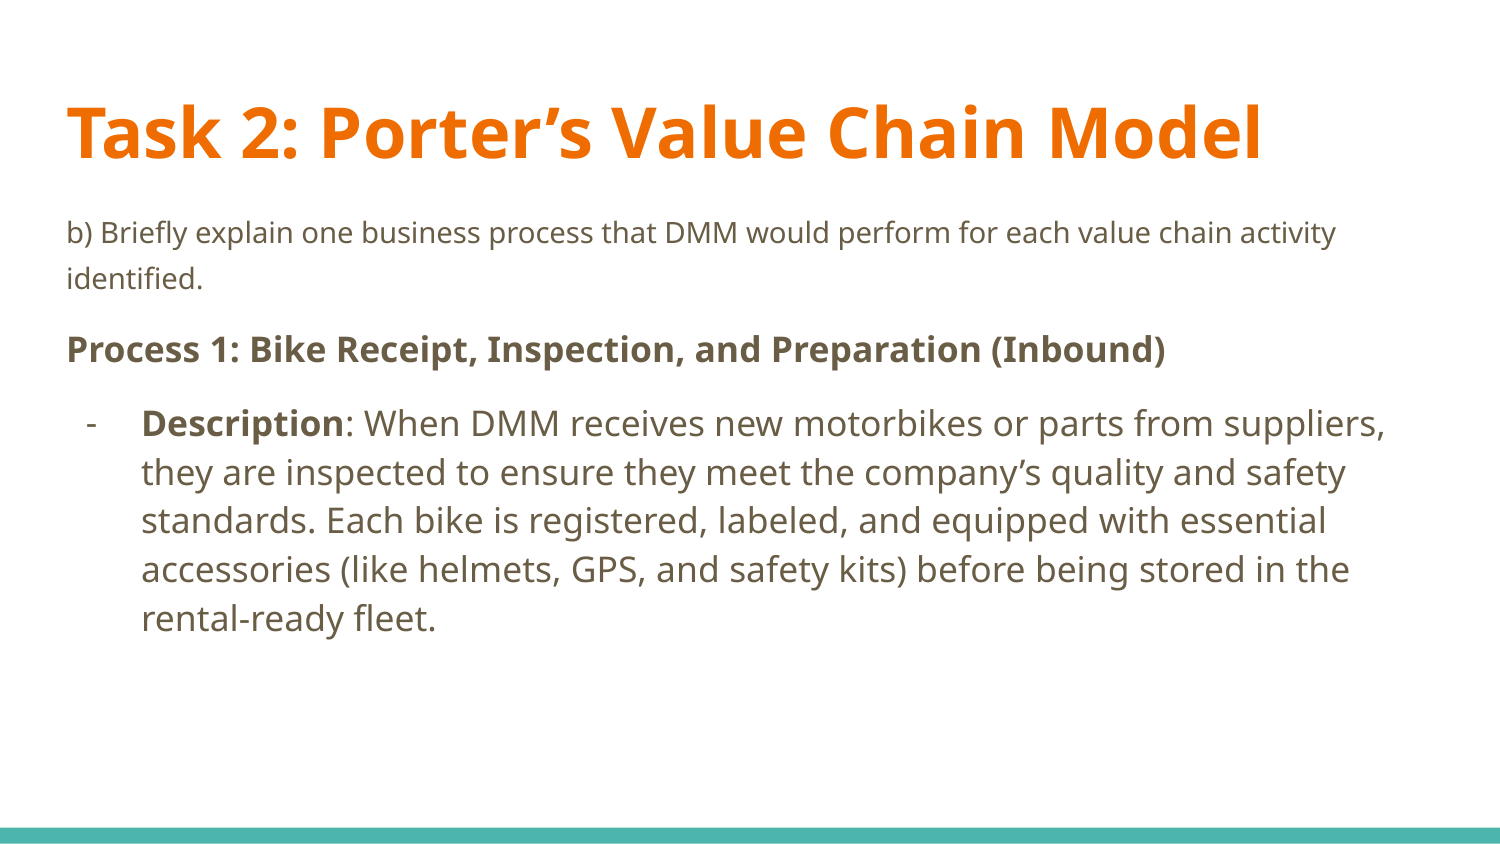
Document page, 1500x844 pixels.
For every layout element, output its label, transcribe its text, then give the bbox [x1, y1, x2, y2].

list b) Briefly explain one business process that DMM would perform for each value chain activity identified. Process 1: Bike Receipt, Inspection, and Preparation (Inbound) Description: When DMM receives new motorbikes or parts from suppliers, they are inspected to ensure they meet the company’s quality and safety standards. Each bike is registered, labeled, and equipped with essential accessories (like helmets, GPS, and safety kits) before being stored in the rental-ready fleet. [51, 189, 1449, 831]
title Task 2: Porter’s Value Chain Model [51, 72, 1449, 189]
